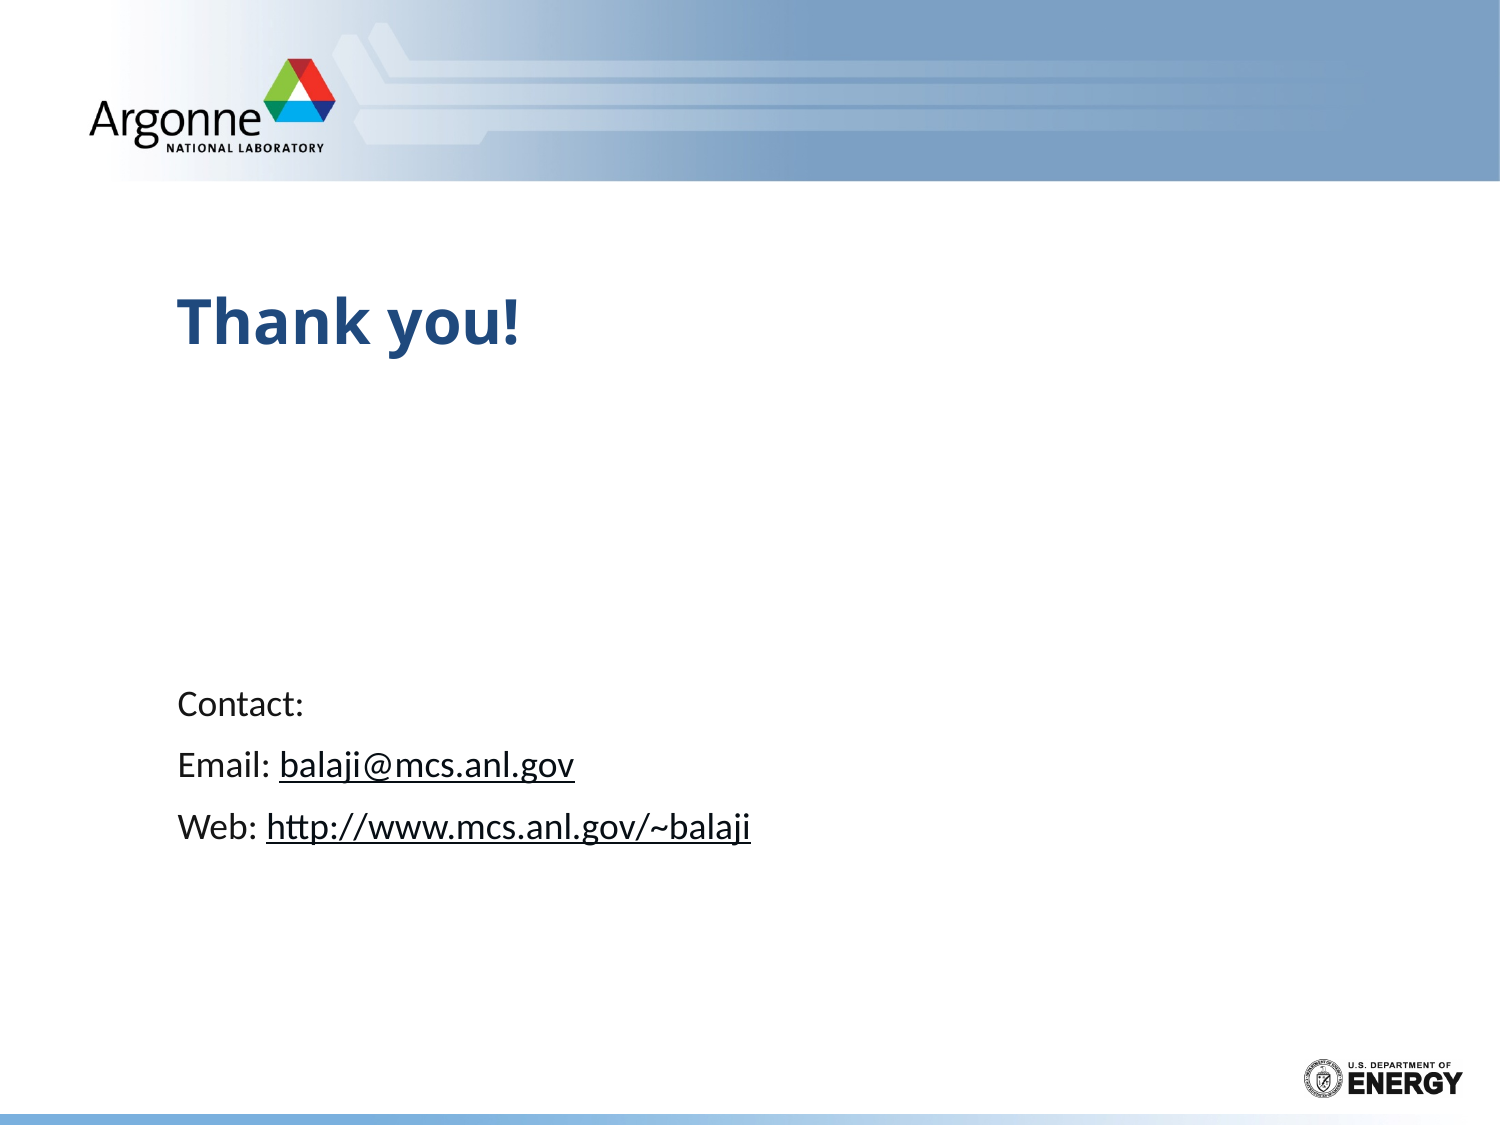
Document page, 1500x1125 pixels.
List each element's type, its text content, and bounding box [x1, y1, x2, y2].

picture [0, 1114, 1500, 1125]
picture [0, 0, 1500, 182]
title Thank you! [161, 273, 1425, 450]
subtitle Contact: Email: balaji@mcs.anl.gov Web: http://www.mcs.anl.gov/~balaji [162, 662, 1213, 1063]
picture [1304, 1059, 1463, 1098]
